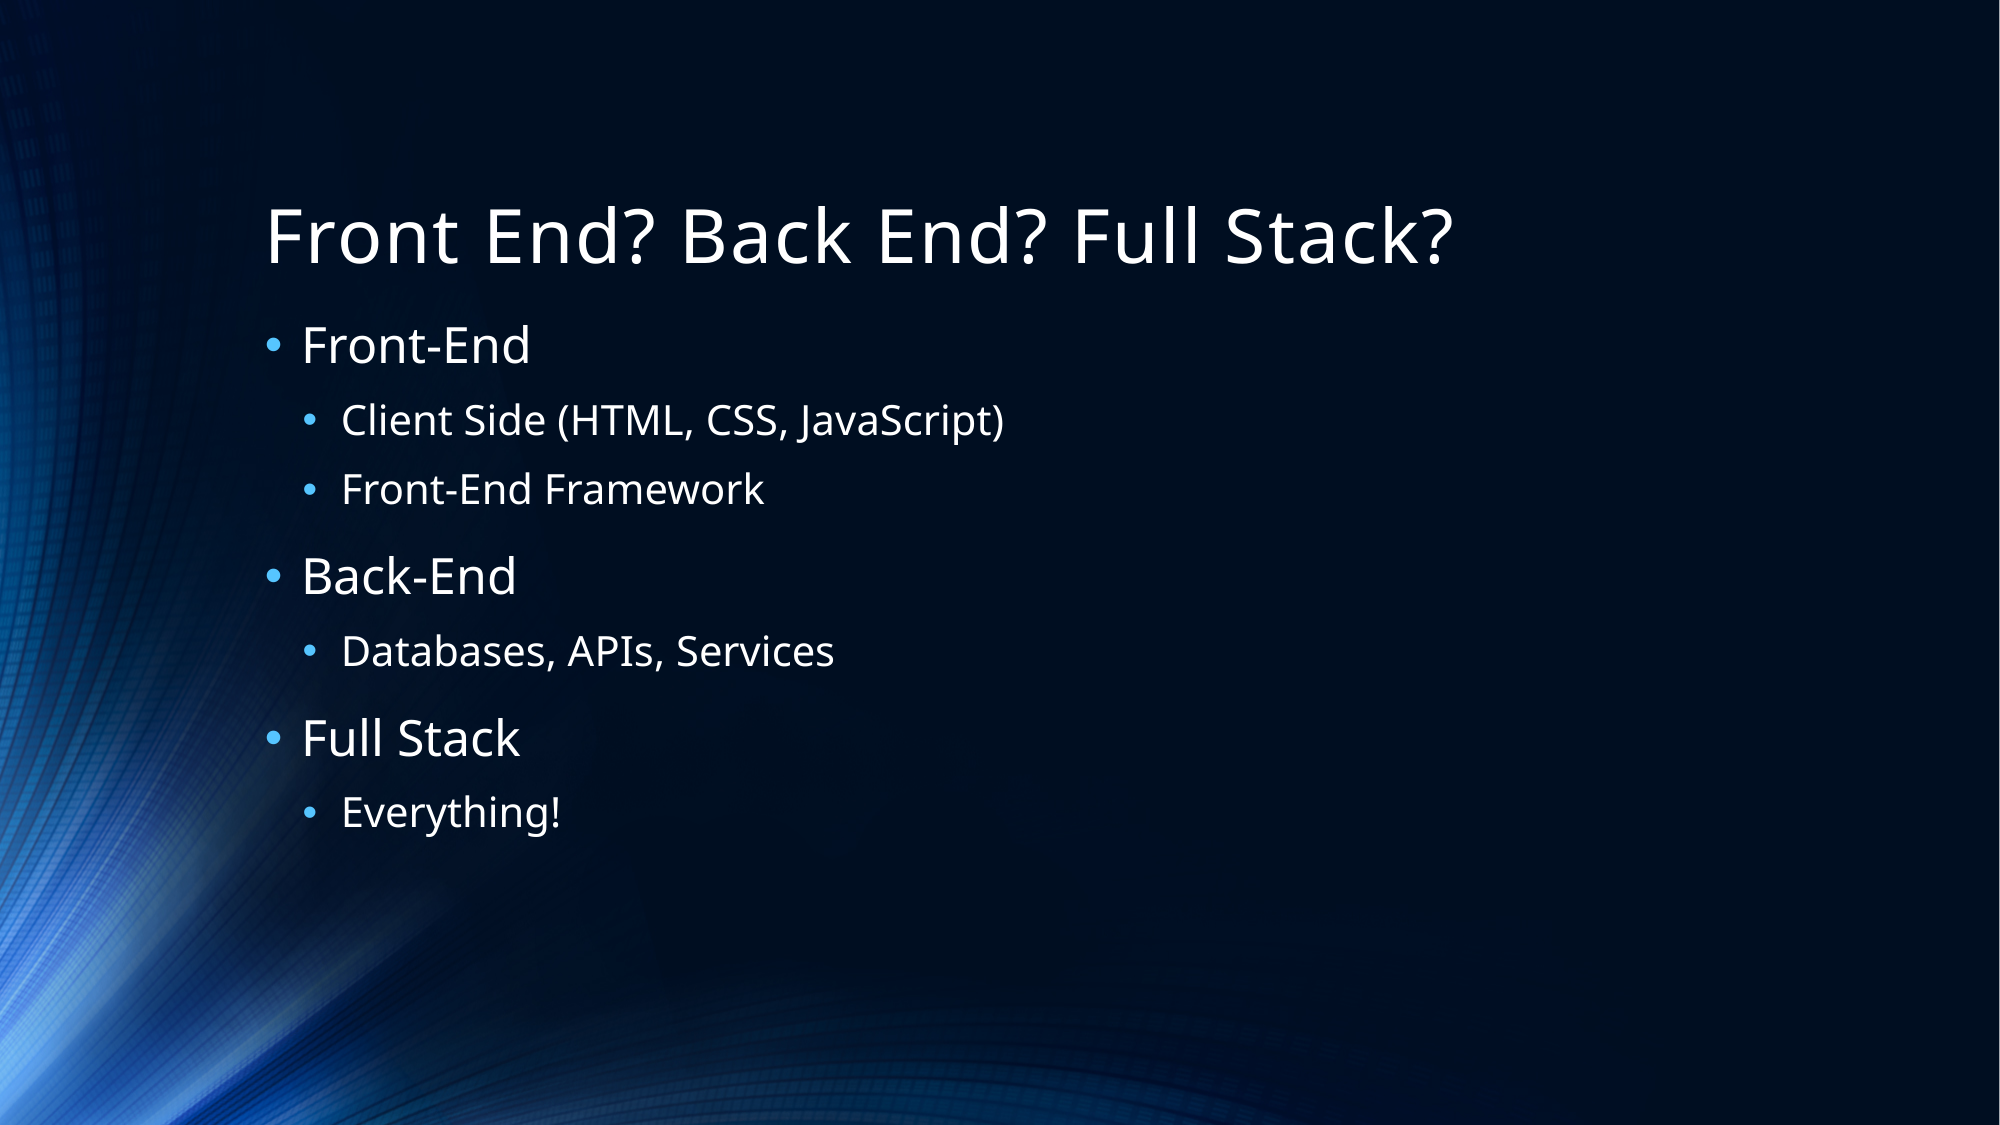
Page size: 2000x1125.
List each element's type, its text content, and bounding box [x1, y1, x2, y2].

picture [0, 0, 2000, 1125]
title Front End? Back End? Full Stack? [249, 62, 1750, 288]
list Front-End Client Side (HTML, CSS, JavaScript) Front-End Framework Back-End Databases, APIs, Services Full Stack Everything! [249, 312, 1749, 988]
